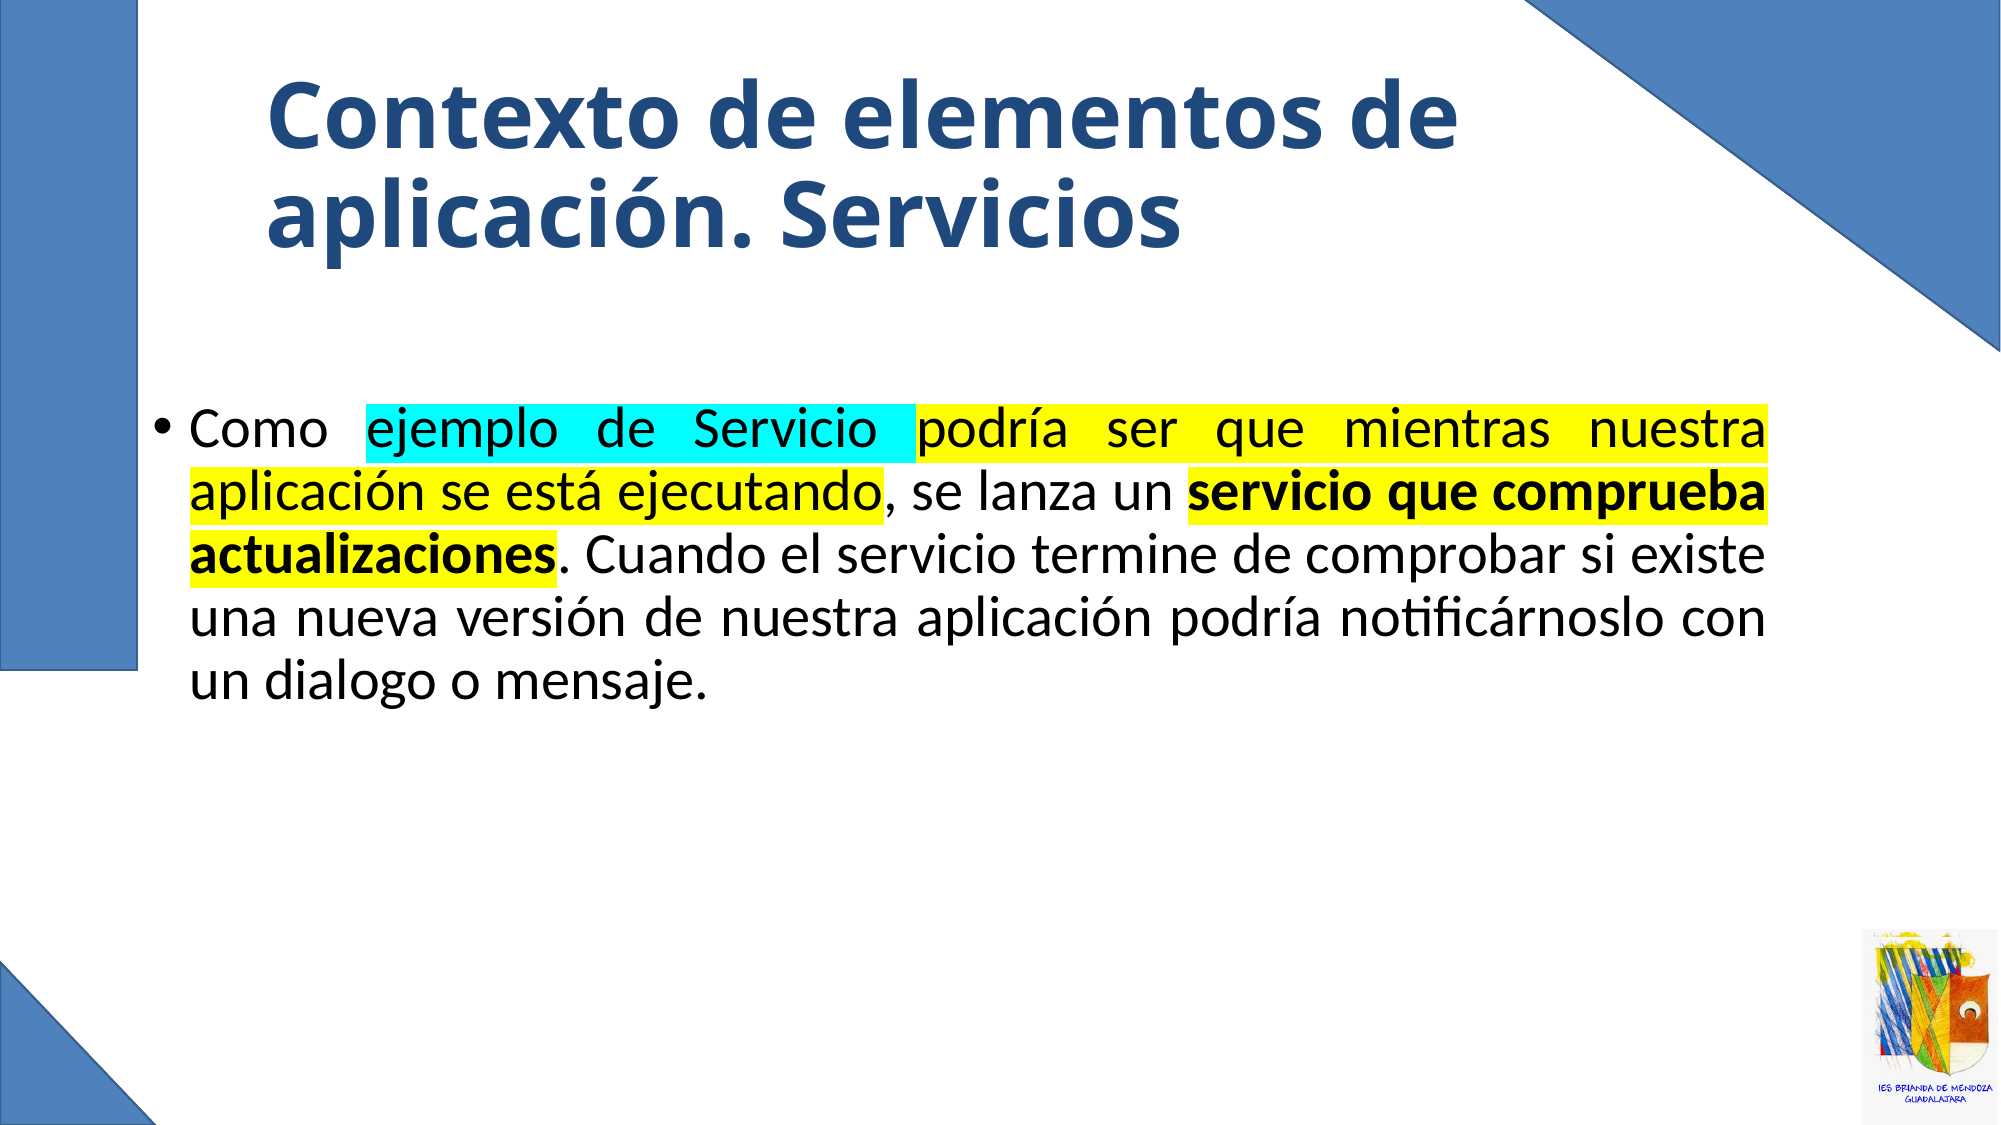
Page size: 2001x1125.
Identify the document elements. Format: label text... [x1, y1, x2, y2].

list Como ejemplo de Servicio podría ser que mientras nuestra aplicación se está ejecutando, se lanza un servicio que comprueba actualizaciones. Cuando el servicio termine de comprobar si existe una nueva versión de nuestra aplicación podría notificárnoslo con un dialogo o mensaje. [137, 299, 1783, 1014]
title Contexto de elementos de aplicación. Servicios [250, 59, 1599, 278]
picture [1862, 929, 1998, 1125]
